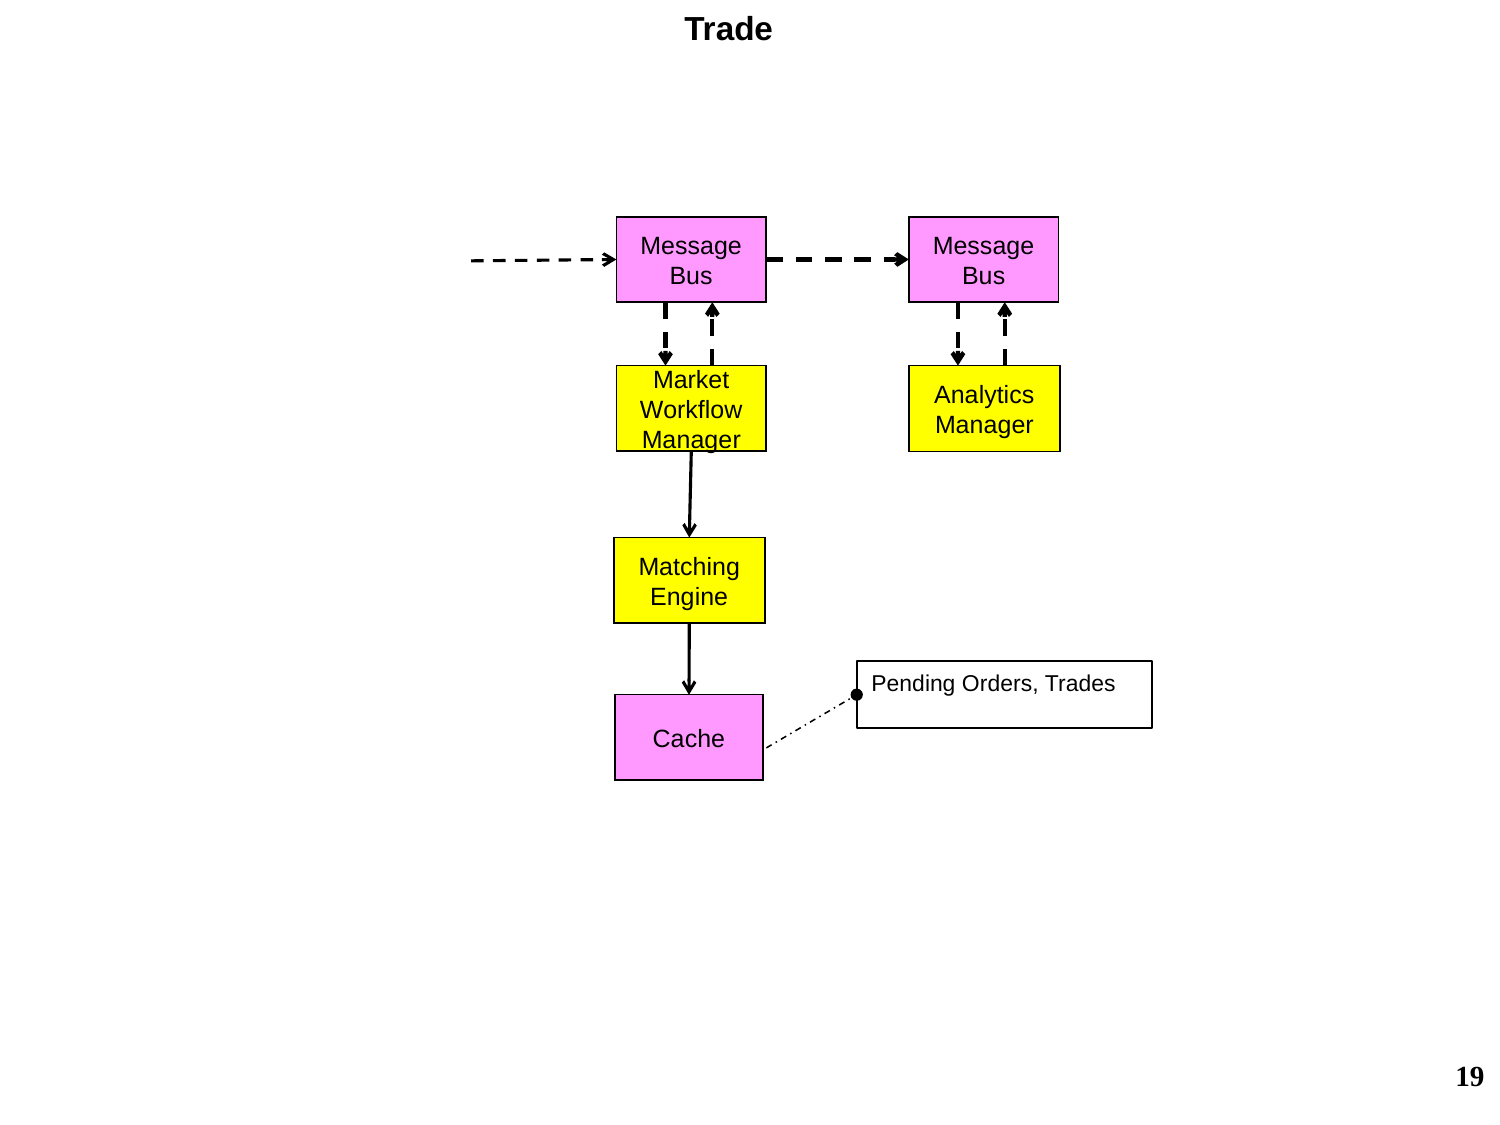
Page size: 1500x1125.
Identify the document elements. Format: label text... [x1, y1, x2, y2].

text_box Message Bus [616, 216, 767, 303]
text_box Pending Orders, Trades [855, 659, 1154, 730]
text_box Message Bus [908, 216, 1059, 303]
text_box Market Workflow Manager [616, 365, 767, 451]
text_box Cache [614, 694, 764, 781]
slide_number 19 [1187, 1049, 1500, 1125]
text_box Matching Engine [613, 537, 765, 624]
text_box Analytics Manager [908, 365, 1060, 452]
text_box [766, 694, 857, 749]
text_box Trade [669, 0, 831, 55]
